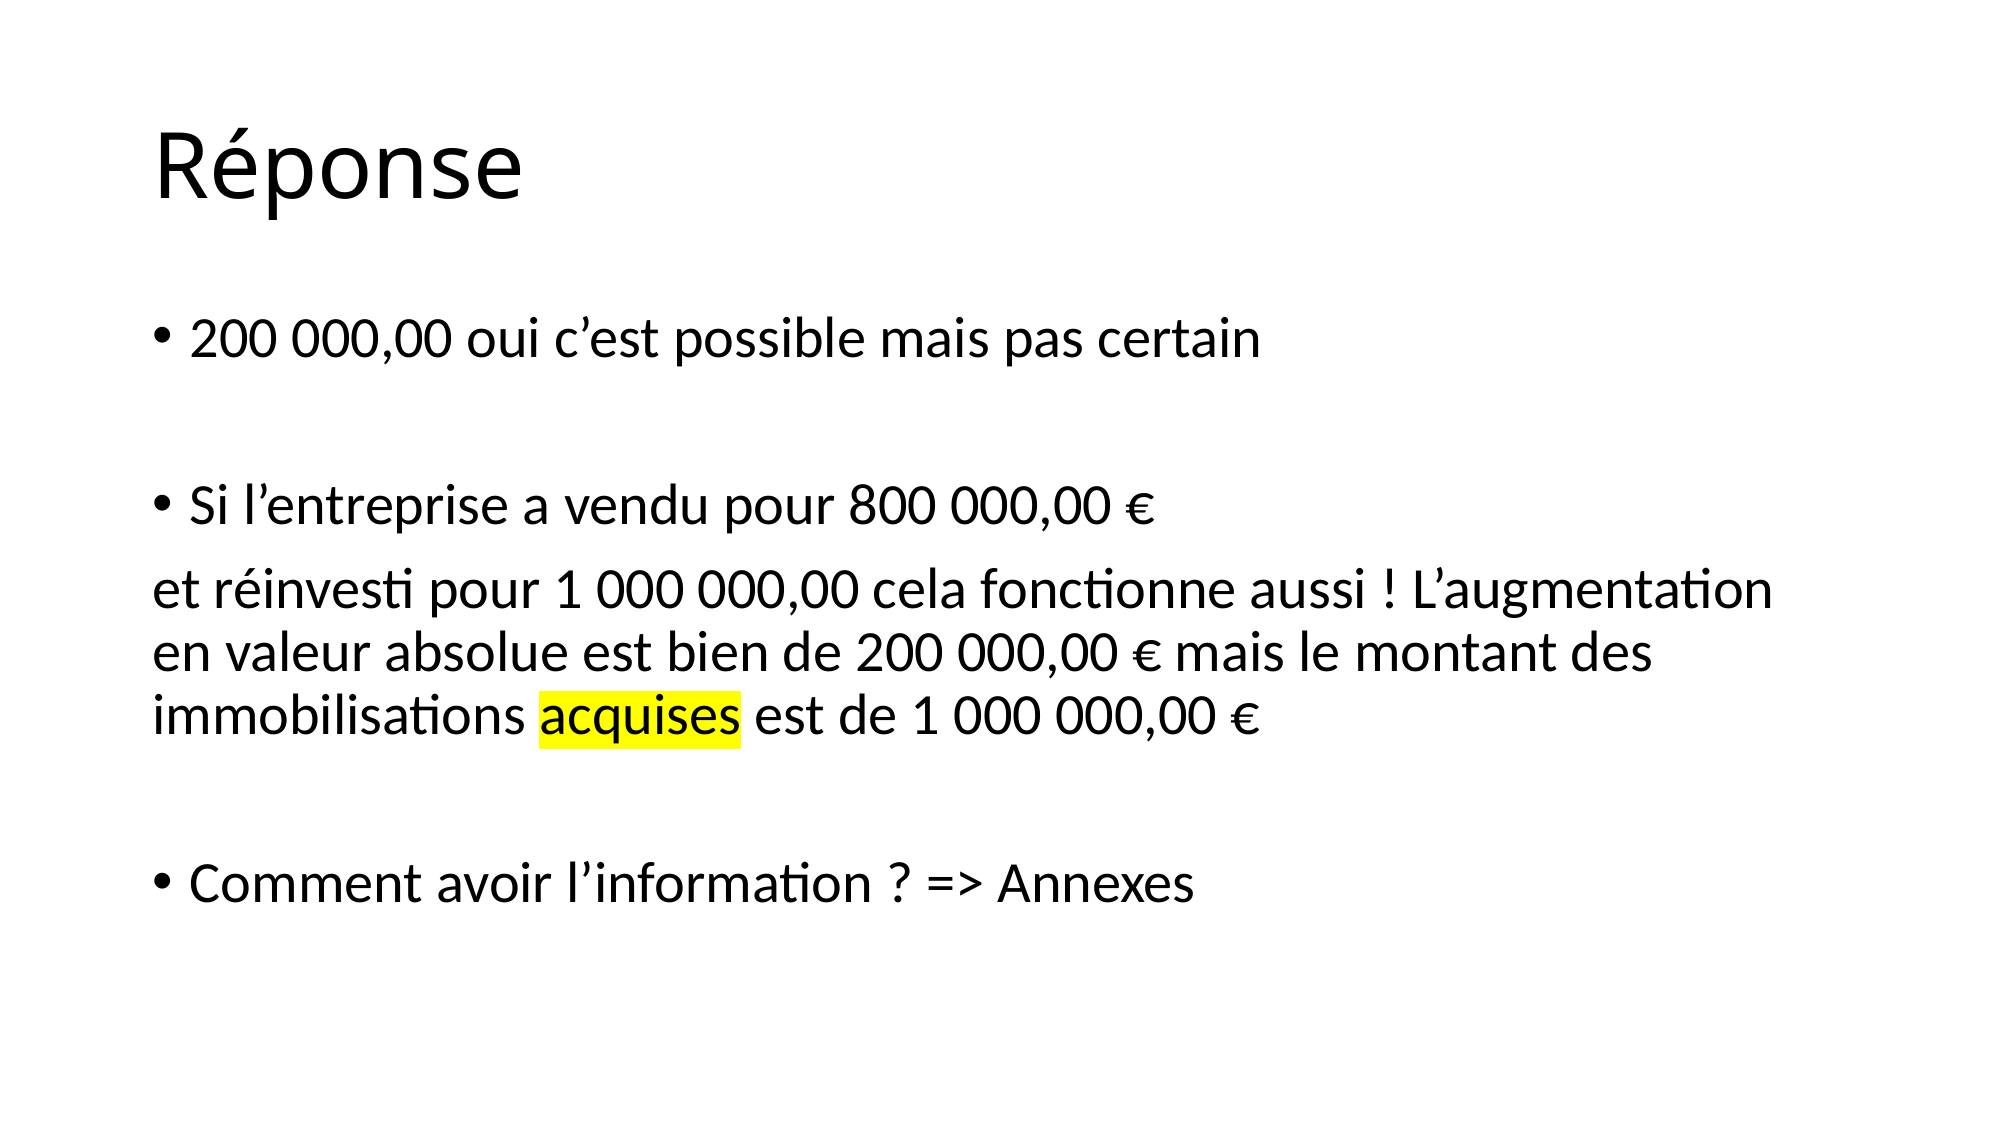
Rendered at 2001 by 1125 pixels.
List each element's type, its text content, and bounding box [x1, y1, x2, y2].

title Réponse [137, 59, 1863, 278]
list 200 000,00 oui c’est possible mais pas certain Si l’entreprise a vendu pour 800 000,00 € et réinvesti pour 1 000 000,00 cela fonctionne aussi ! L’augmentation en valeur absolue est bien de 200 000,00 € mais le montant des immobilisations acquises est de 1 000 000,00 € Comment avoir l’information ? => Annexes [137, 299, 1863, 1014]
